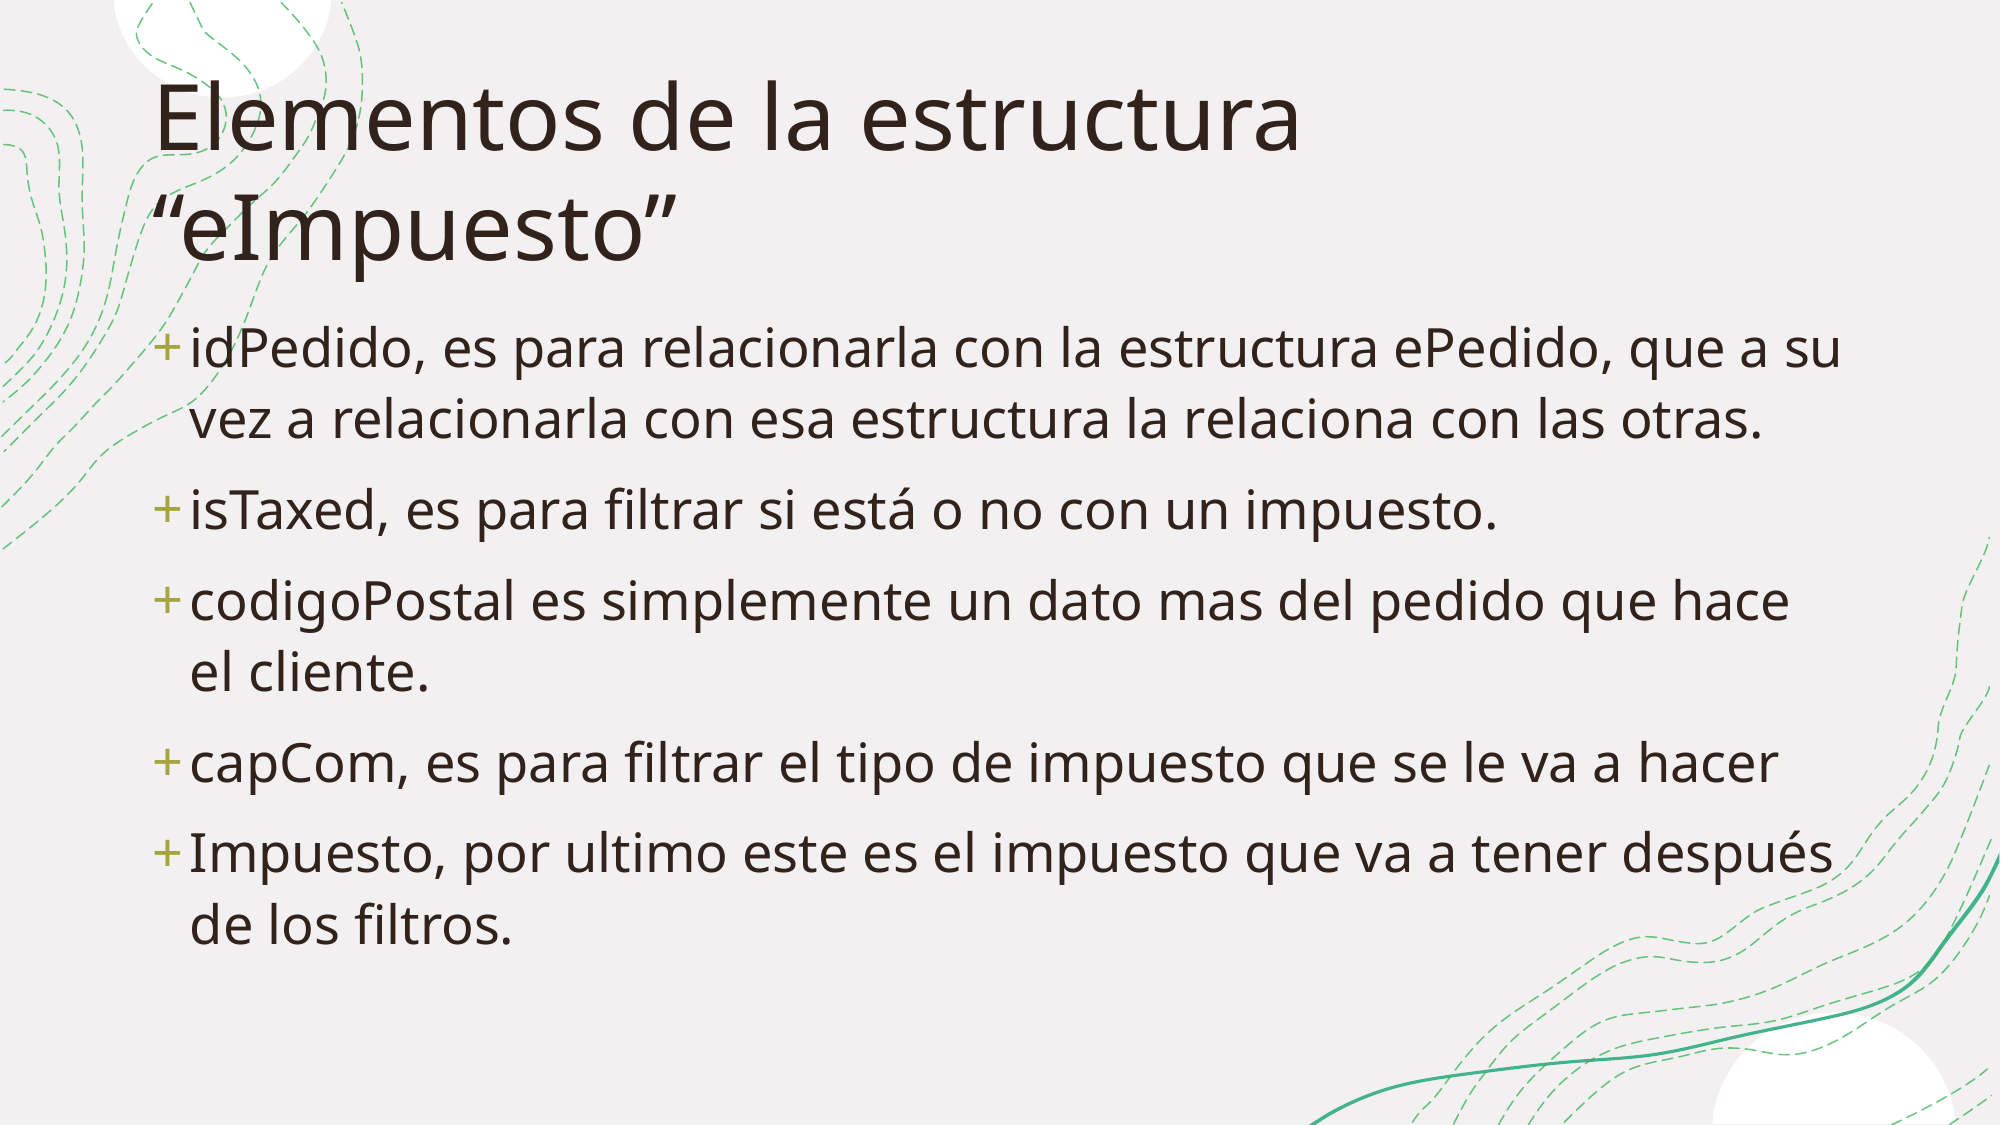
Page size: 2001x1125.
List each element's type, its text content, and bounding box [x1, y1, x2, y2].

title Elementos de la estructura “eImpuesto” [137, 59, 1863, 278]
list idPedido, es para relacionarla con la estructura ePedido, que a su vez a relacionarla con esa estructura la relaciona con las otras. isTaxed, es para filtrar si está o no con un impuesto. codigoPostal es simplemente un dato mas del pedido que hace el cliente. capCom, es para filtrar el tipo de impuesto que se le va a hacer Impuesto, por ultimo este es el impuesto que va a tener después de los filtros. [137, 299, 1863, 1014]
